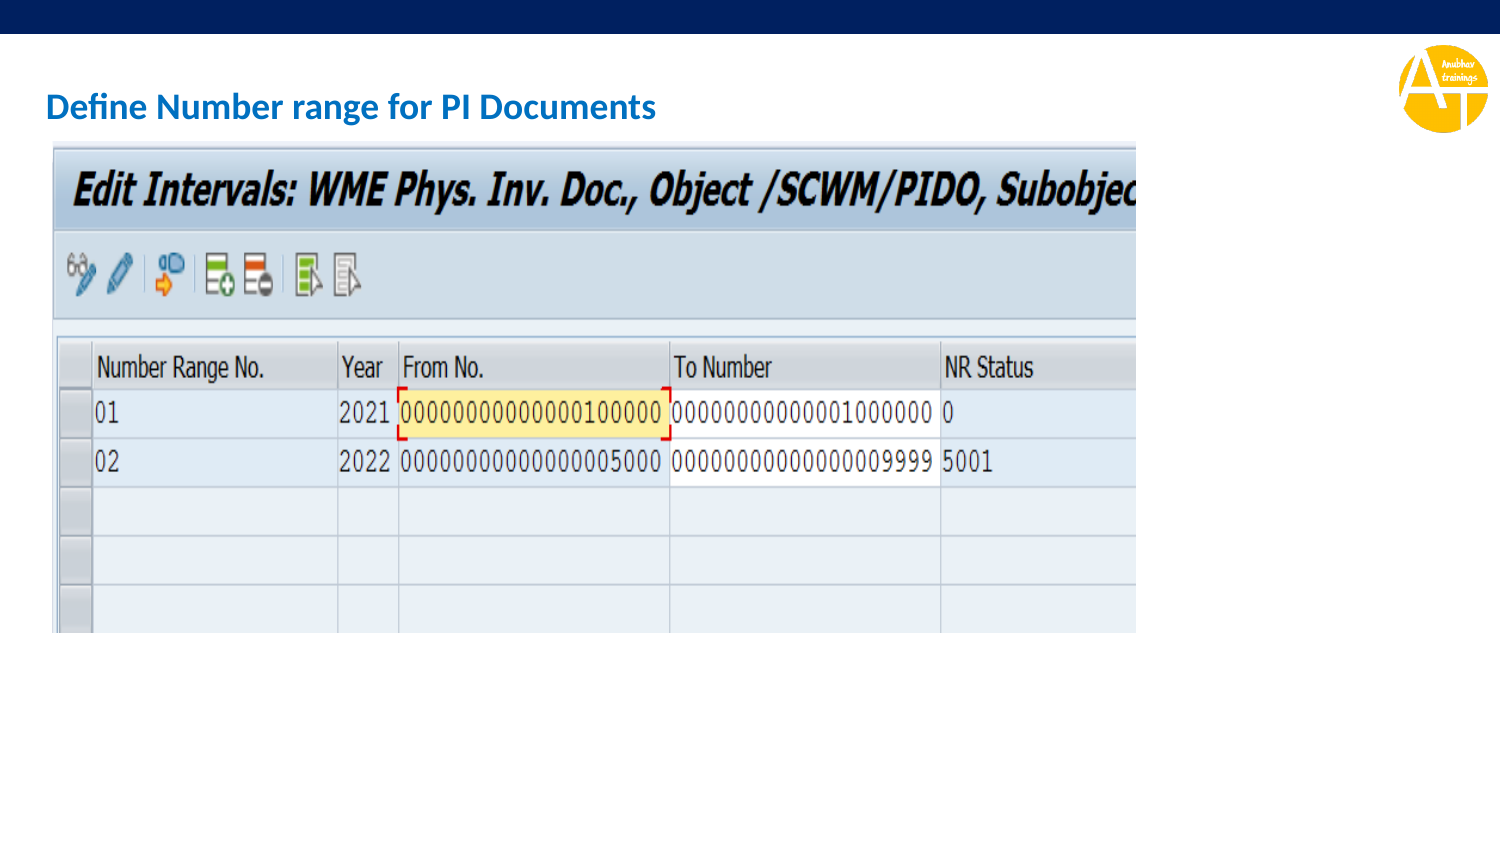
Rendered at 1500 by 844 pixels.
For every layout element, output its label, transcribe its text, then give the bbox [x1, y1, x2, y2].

text_box Define Number range for PI Documents [30, 44, 855, 142]
picture [51, 140, 1136, 633]
picture [1390, 39, 1493, 140]
